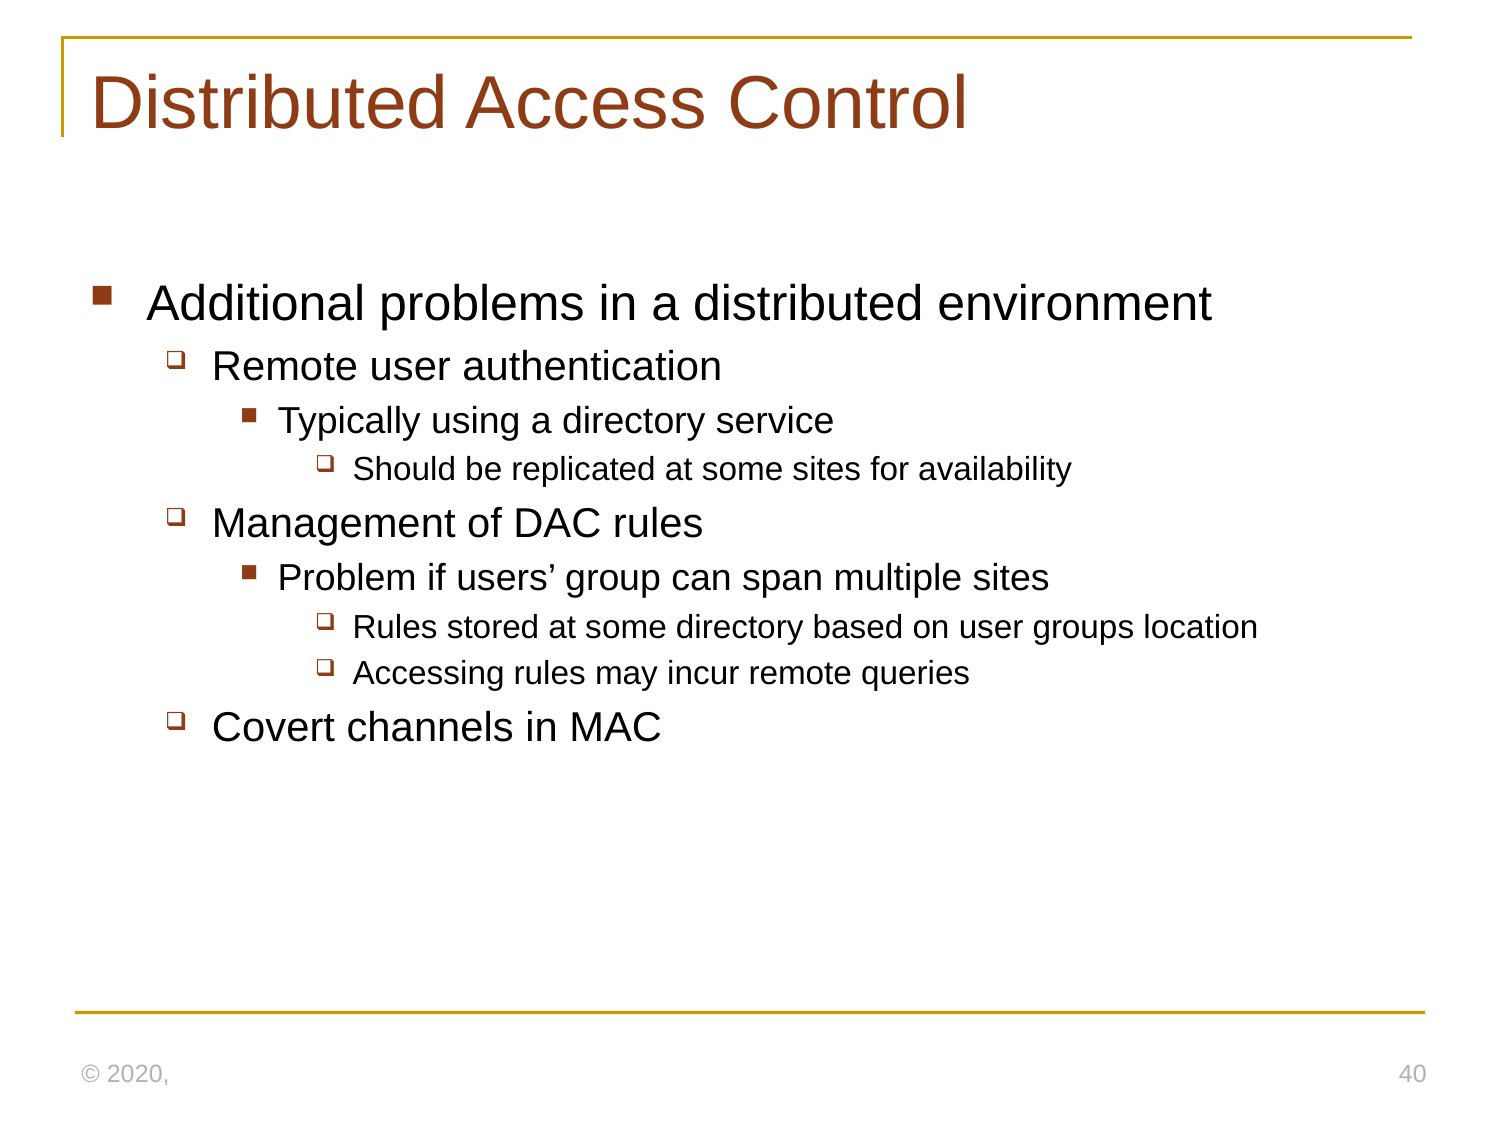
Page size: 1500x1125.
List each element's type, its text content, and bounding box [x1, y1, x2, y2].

list Additional problems in a distributed environment Remote user authentication Typically using a directory service Should be replicated at some sites for availability Management of DAC rules Problem if users’ group can span multiple sites Rules stored at some directory based on user groups location Accessing rules may incur remote queries Covert channels in MAC [74, 262, 1426, 1006]
slide_number 40 [1104, 1042, 1442, 1103]
title Distributed Access Control [74, 45, 1426, 233]
footer © 2020, [66, 1042, 573, 1103]
